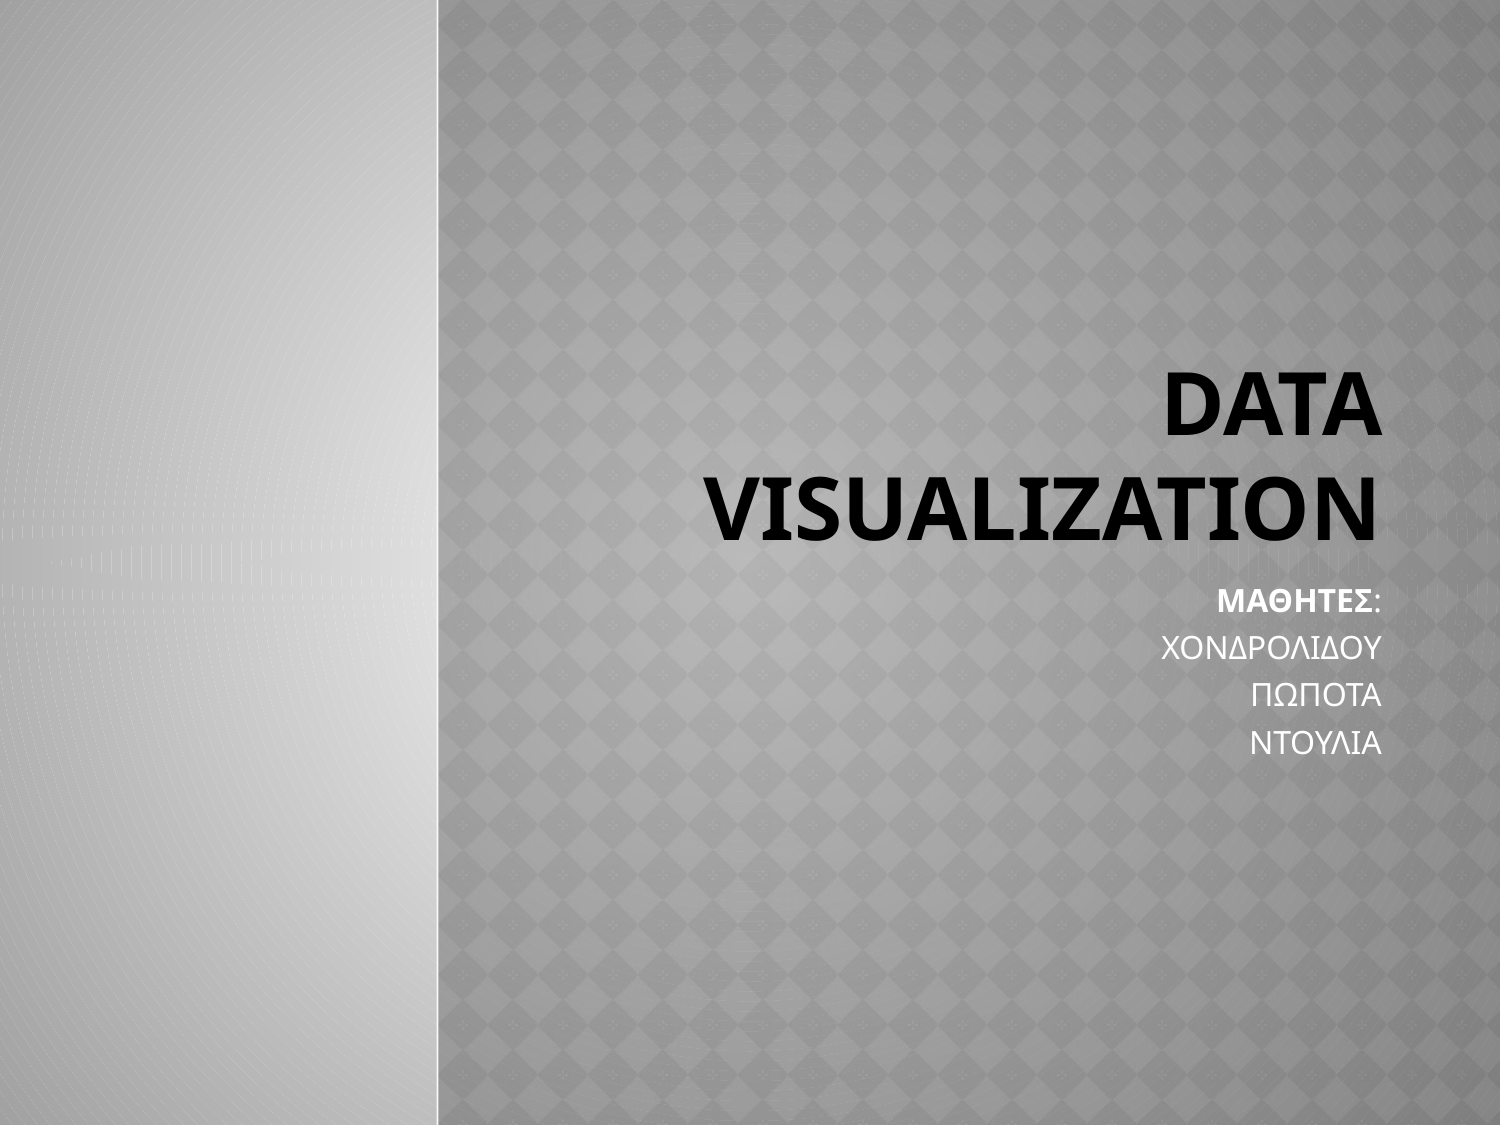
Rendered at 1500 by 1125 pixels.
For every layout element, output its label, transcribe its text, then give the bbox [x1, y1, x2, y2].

title Data visualization [552, 87, 1390, 558]
subtitle ΜΑΘΗΤΕΣ: ΧΟΝΔΡΟΛΙΔΟΥ ΠΩΠΟΤΑ ΝΤΟΥΛΙΑ [550, 580, 1390, 762]
